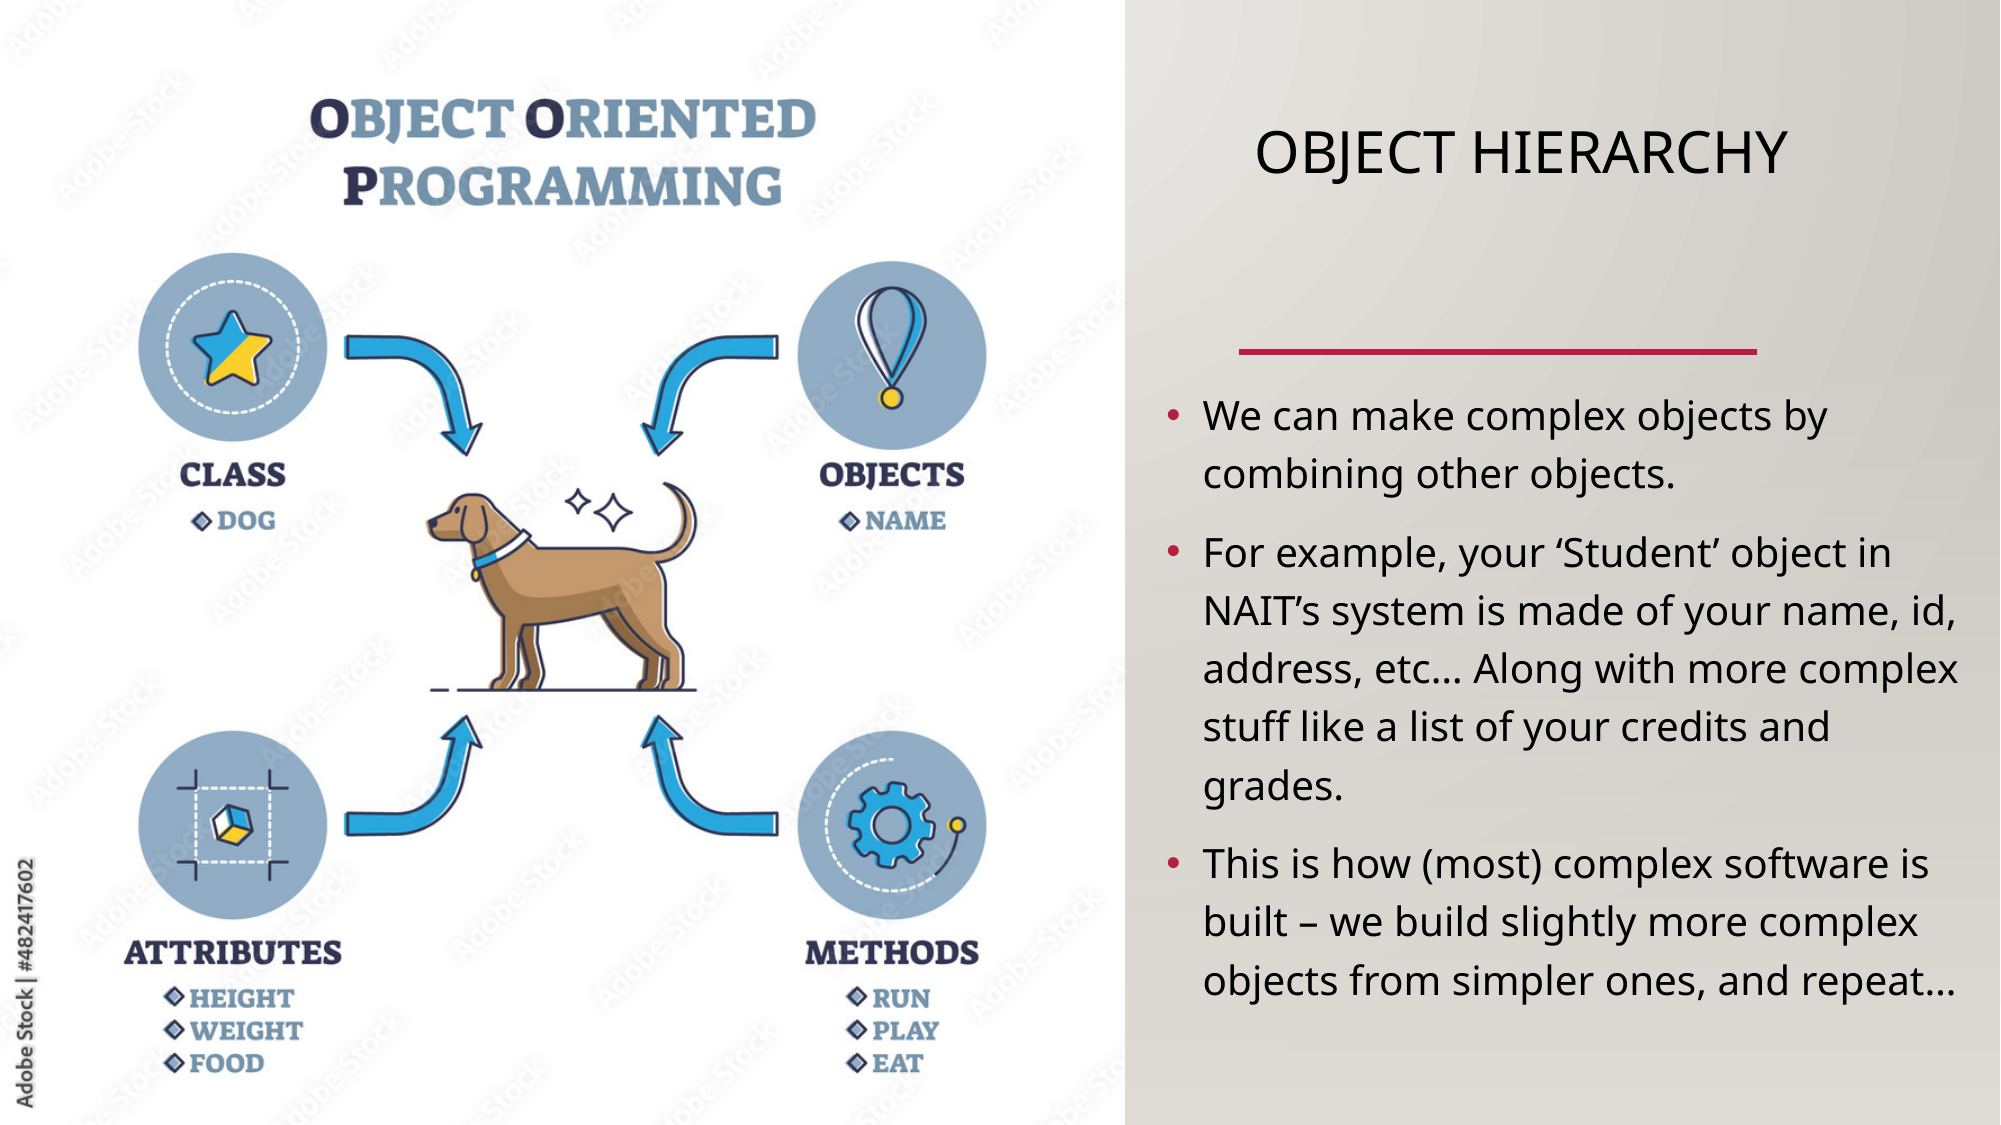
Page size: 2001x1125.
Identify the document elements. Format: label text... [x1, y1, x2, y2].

list We can make complex objects by combining other objects. For example, your ‘Student’ object in NAIT’s system is made of your name, id, address, etc… Along with more complex stuff like a list of your credits and grades. This is how (most) complex software is built – we build slightly more complex objects from simpler ones, and repeat… [1151, 372, 1977, 1070]
text_box [1125, 330, 2000, 1125]
text_box [1125, 0, 2000, 330]
picture [0, 0, 1125, 1125]
title Object Hierarchy [1239, 116, 1958, 332]
